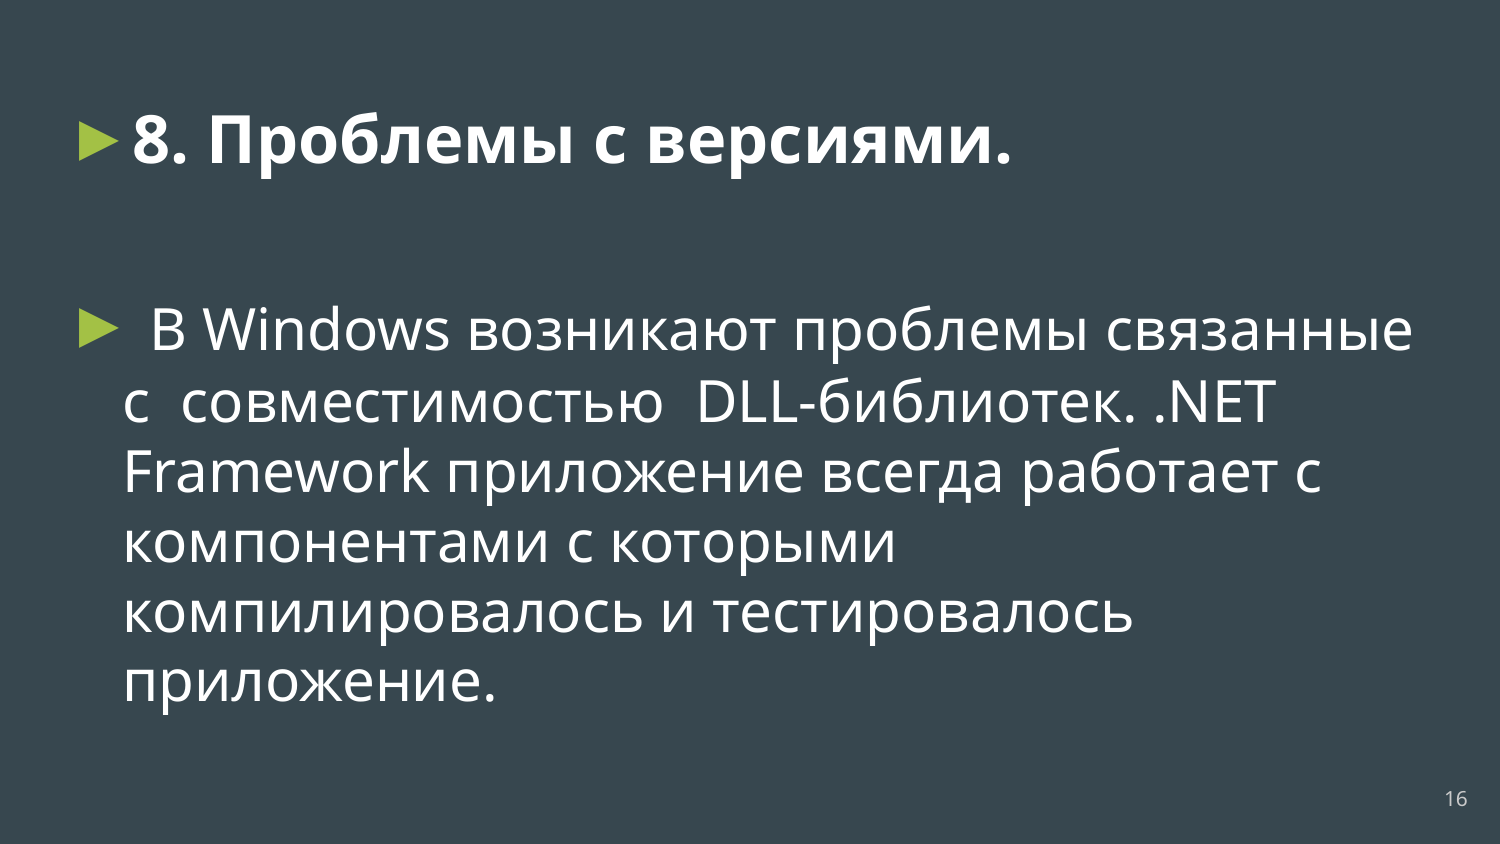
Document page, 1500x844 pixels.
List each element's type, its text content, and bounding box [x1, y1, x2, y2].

list 8. Проблемы с версиями. В Windows возникают проблемы связанные с совместимостью DLL-библиотек. .NET Framework приложение всегда работает с компонентами с которыми компилировалось и тестировалось приложение. [51, 82, 1449, 750]
slide_number ‹#› [1392, 767, 1483, 833]
